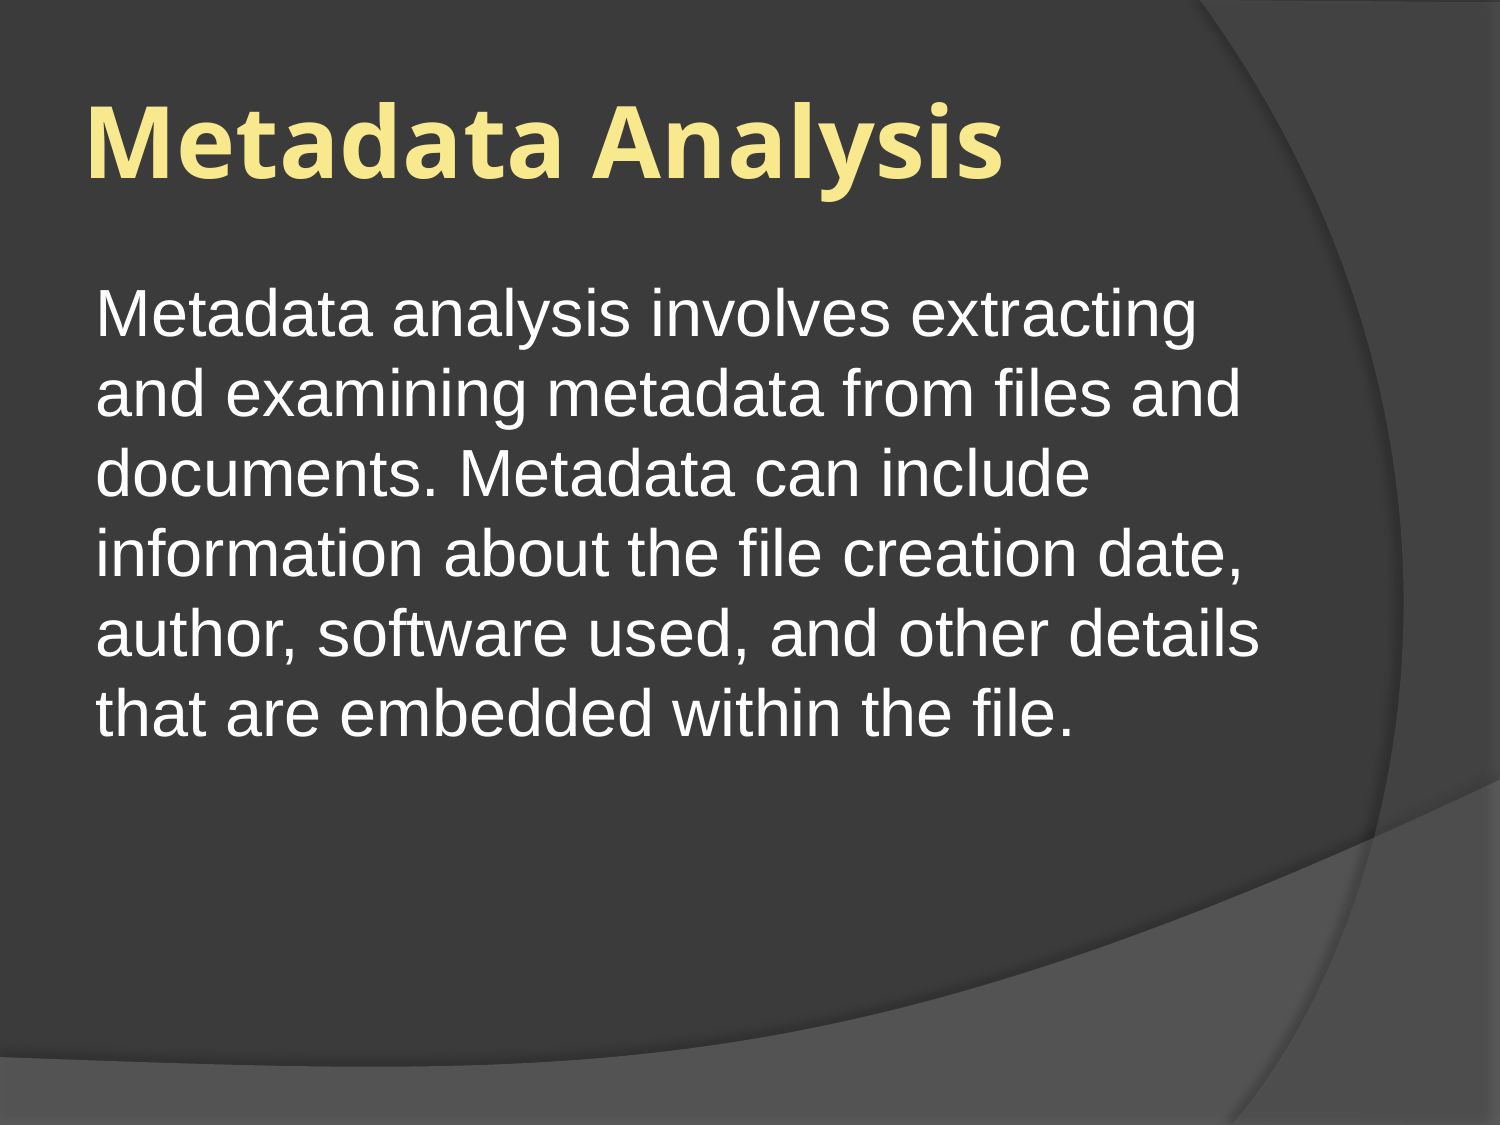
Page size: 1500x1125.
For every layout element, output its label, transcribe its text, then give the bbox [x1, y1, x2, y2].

list Metadata analysis involves extracting and examining metadata from files and documents. Metadata can include information about the file creation date, author, software used, and other details that are embedded within the file. [75, 262, 1300, 1005]
title Metadata Analysis [75, 45, 1300, 233]
